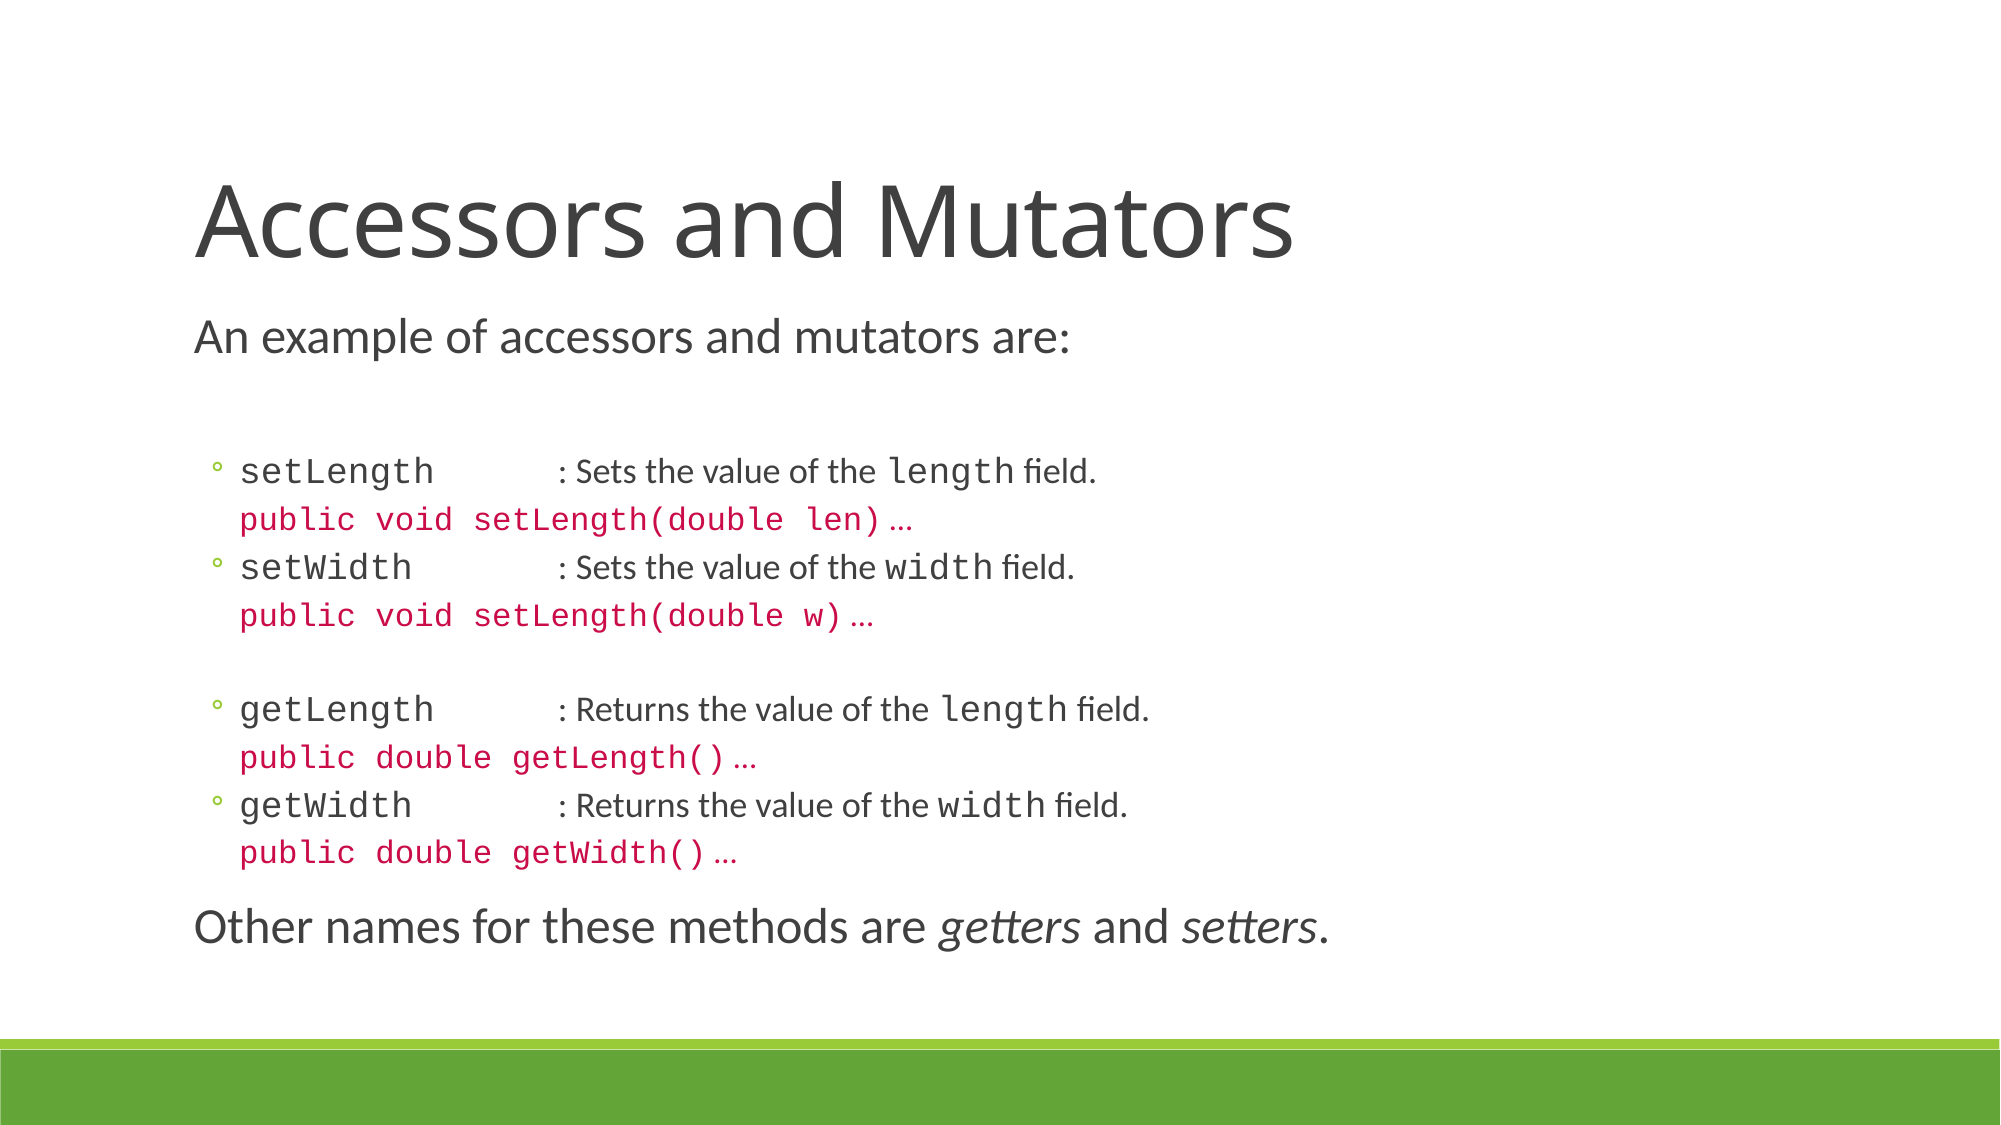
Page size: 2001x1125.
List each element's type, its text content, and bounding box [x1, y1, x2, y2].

title Accessors and Mutators [180, 47, 1830, 285]
list An example of accessors and mutators are: setLength : Sets the value of the length field. public void setLength(double len) … setWidth : Sets the value of the width field. public void setLength(double w) … getLength : Returns the value of the length field. public double getLength() … getWidth : Returns the value of the width field. public double getWidth() … Other names for these methods are getters and setters. [180, 302, 1830, 963]
